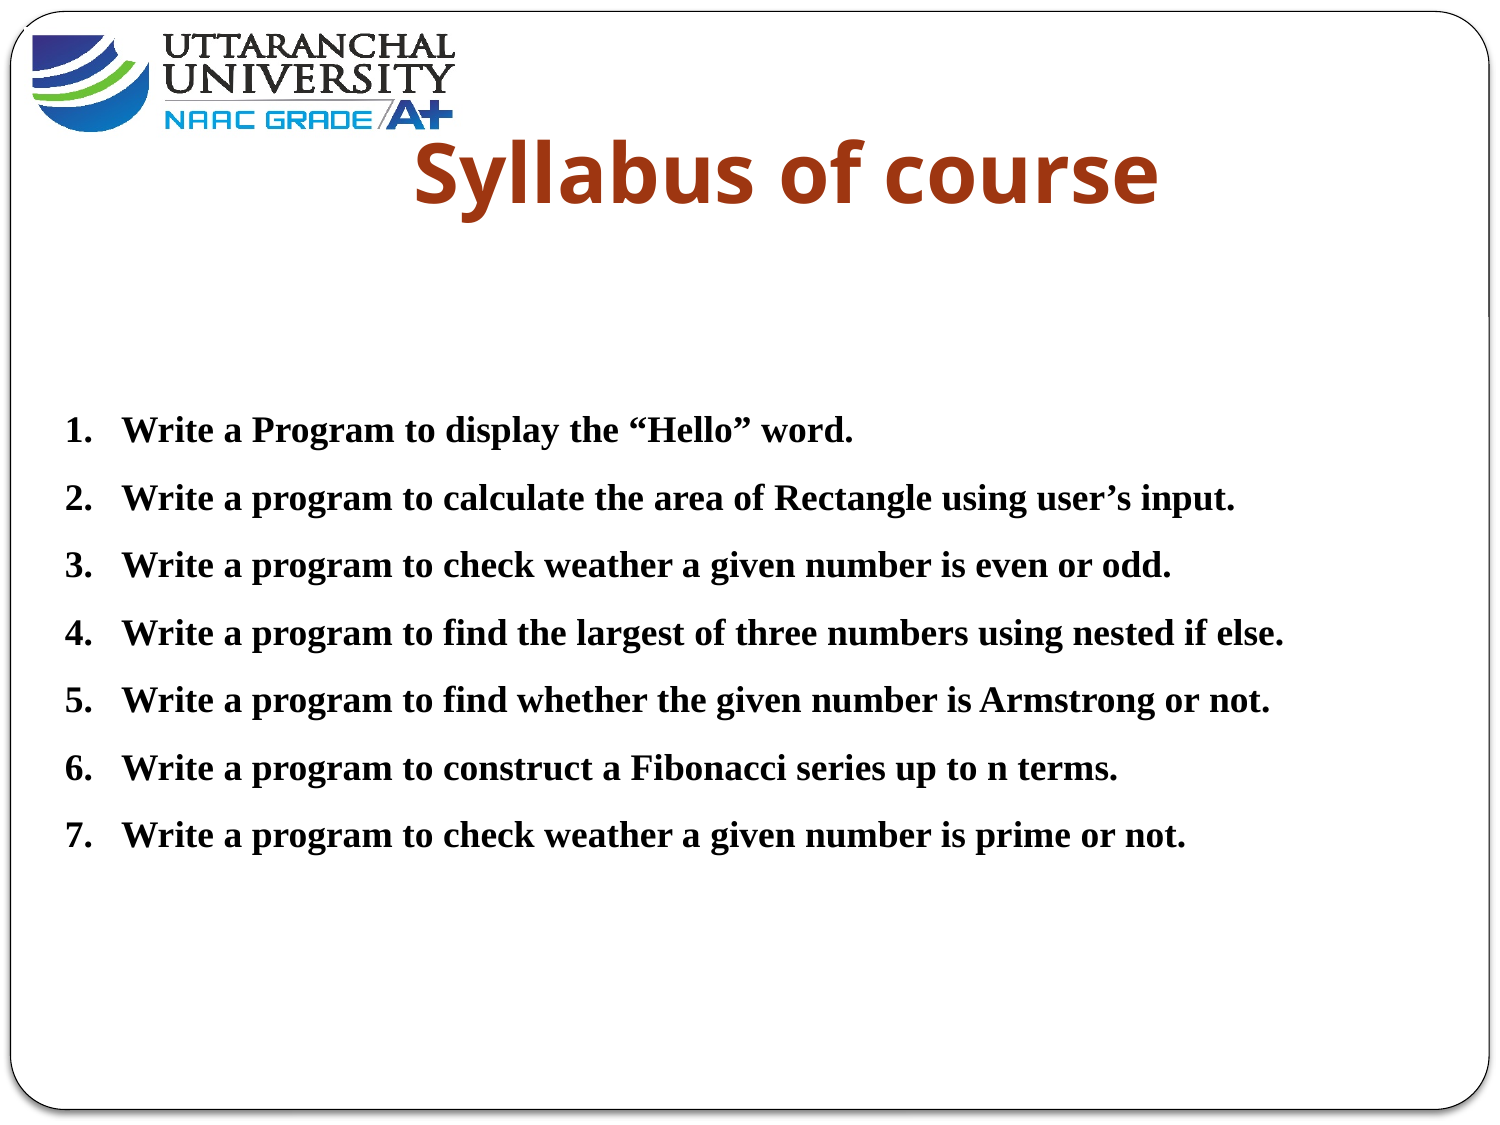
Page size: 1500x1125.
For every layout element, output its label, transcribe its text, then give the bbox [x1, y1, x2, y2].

text_box Write a Program to display the “Hello” word. Write a program to calculate the area of Rectangle using user’s input. Write a program to check weather a given number is even or odd. Write a program to find the largest of three numbers using nested if else. Write a program to find whether the given number is Armstrong or not. Write a program to construct a Fibonacci series up to n terms. Write a program to check weather a given number is prime or not. [50, 375, 1450, 863]
title Syllabus of course [150, 112, 1425, 235]
picture [24, 27, 463, 138]
